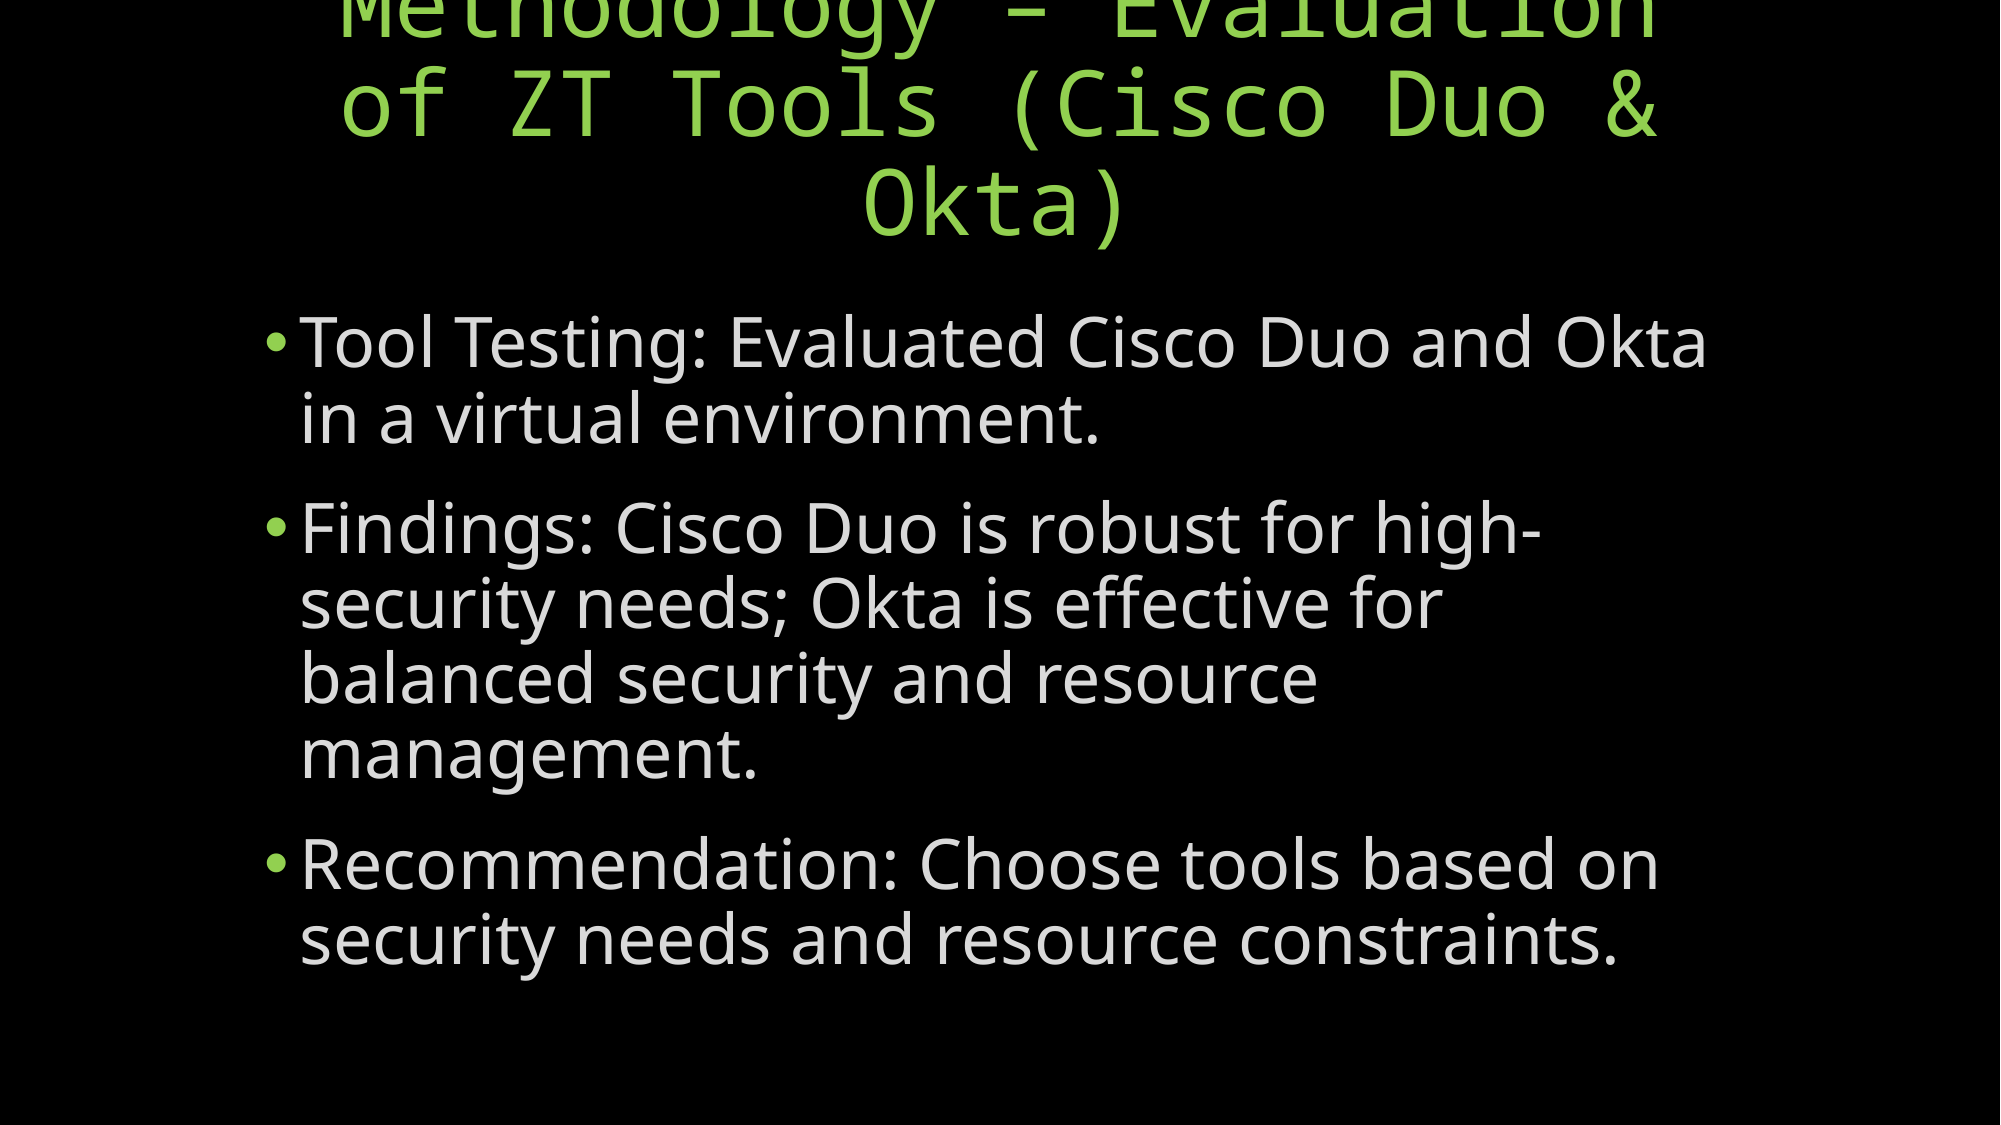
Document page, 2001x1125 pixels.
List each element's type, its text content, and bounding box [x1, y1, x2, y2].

list Tool Testing: Evaluated Cisco Duo and Okta in a virtual environment. Findings: Cisco Duo is robust for high-security needs; Okta is effective for balanced security and resource management. Recommendation: Choose tools based on security needs and resource constraints. [249, 299, 1750, 1000]
title Methodology – Evaluation of ZT Tools (Cisco Duo & Okta) [249, 75, 1750, 263]
